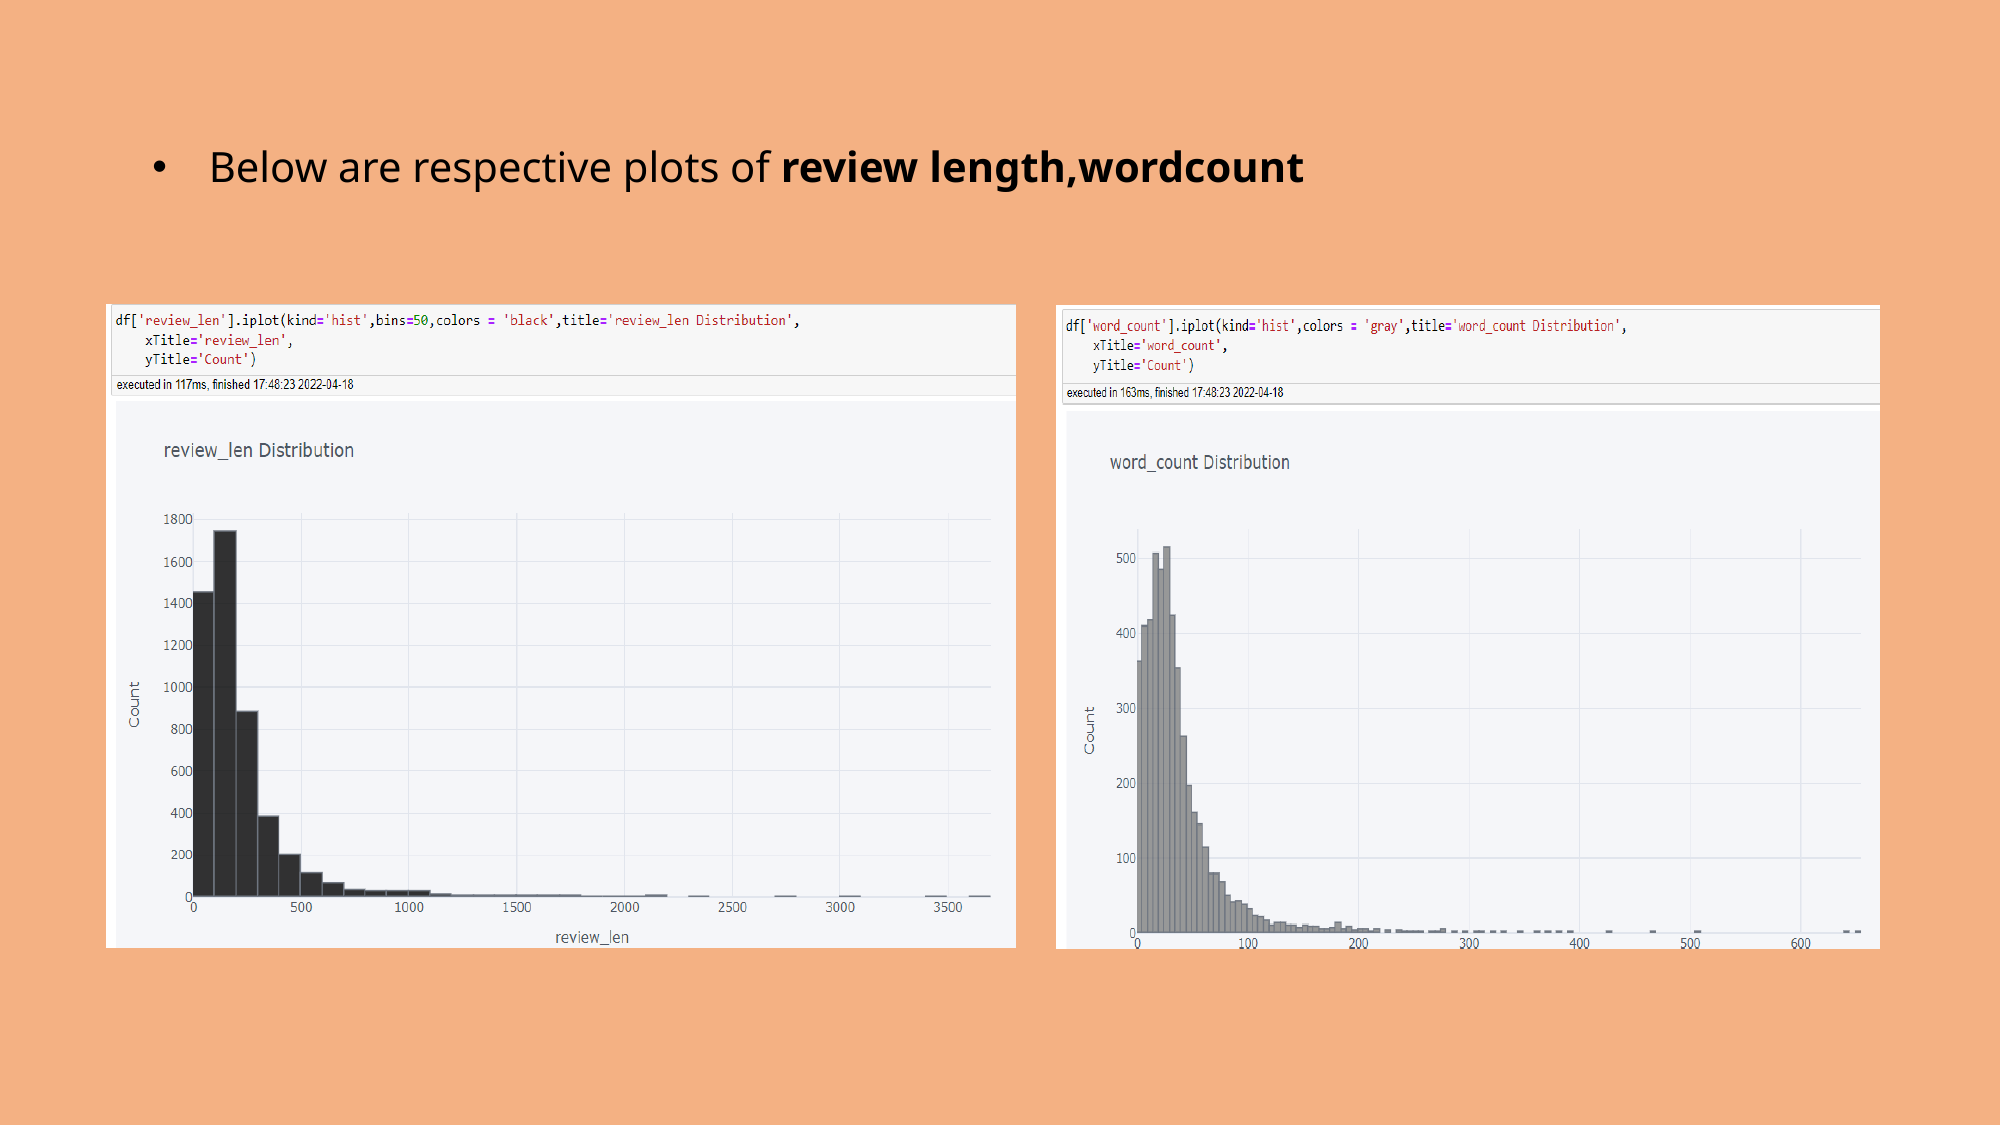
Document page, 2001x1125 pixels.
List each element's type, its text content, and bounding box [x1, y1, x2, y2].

picture [1056, 305, 1880, 949]
title Below are respective plots of review length,wordcount [137, 59, 1863, 278]
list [106, 304, 1016, 948]
